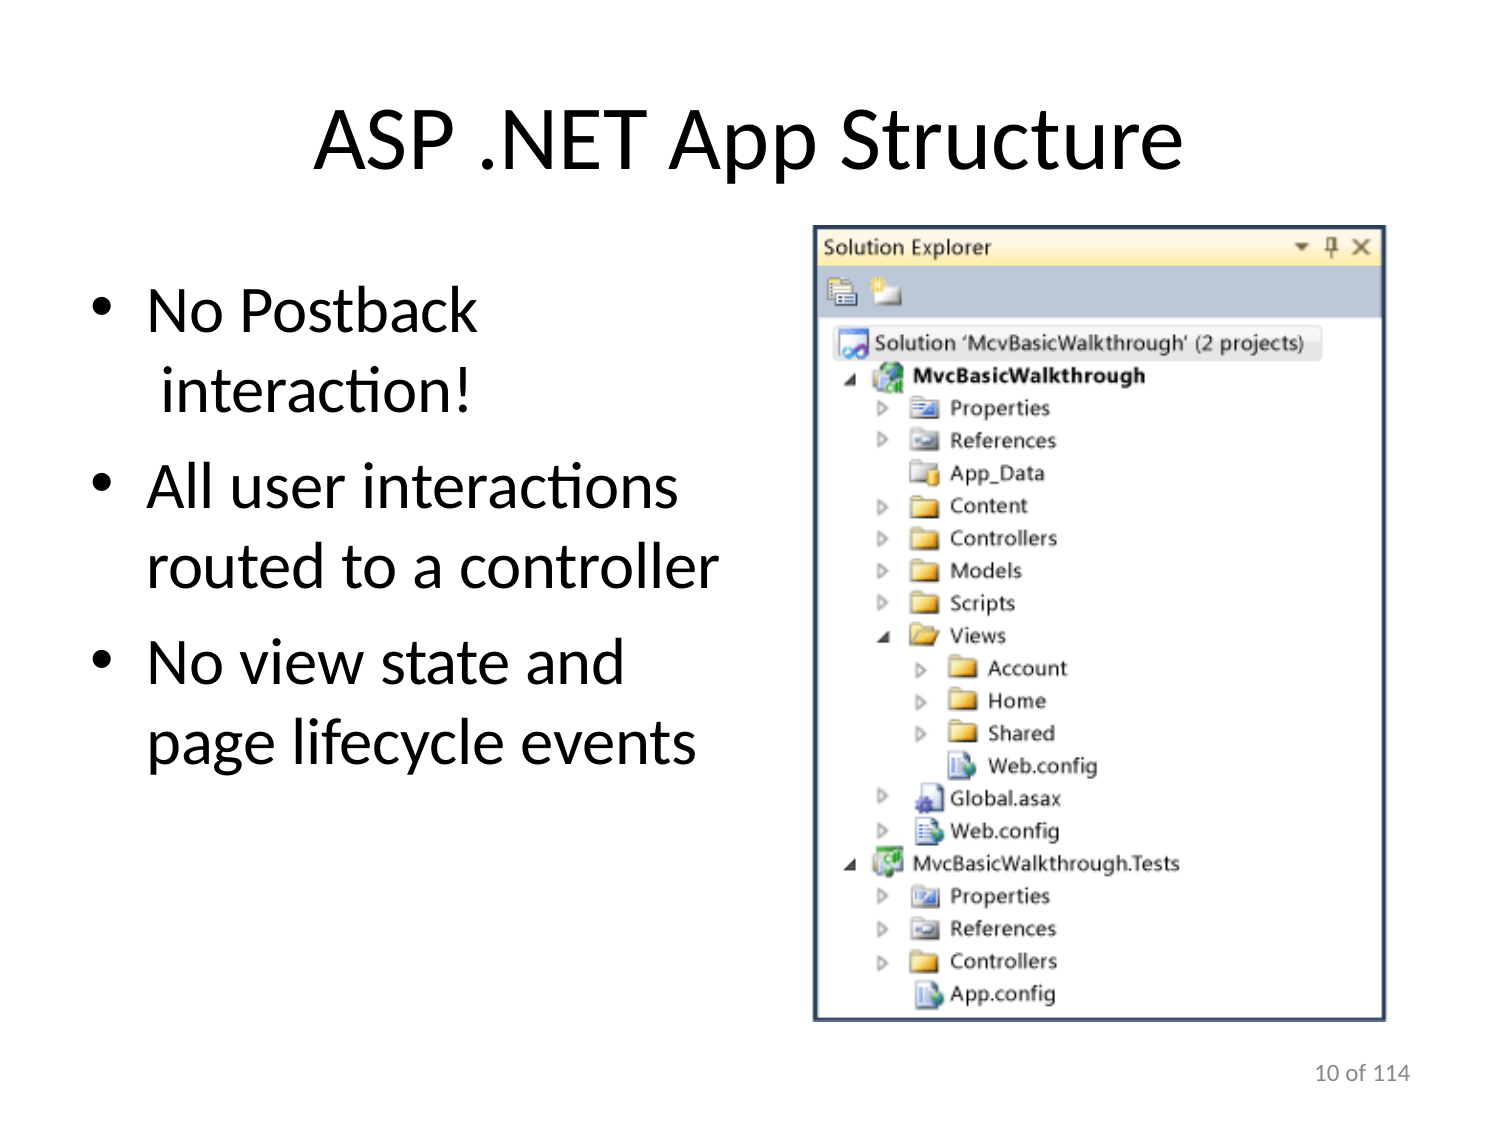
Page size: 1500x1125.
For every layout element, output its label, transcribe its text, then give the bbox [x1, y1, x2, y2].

text_box No Postback interaction! All user interactions routed to a controller No view state and page lifecycle events [87, 263, 729, 778]
text_box [812, 224, 1388, 1022]
text_box 10 of 114 [1310, 1060, 1413, 1113]
title ASP .NET App Structure [311, 75, 1190, 266]
